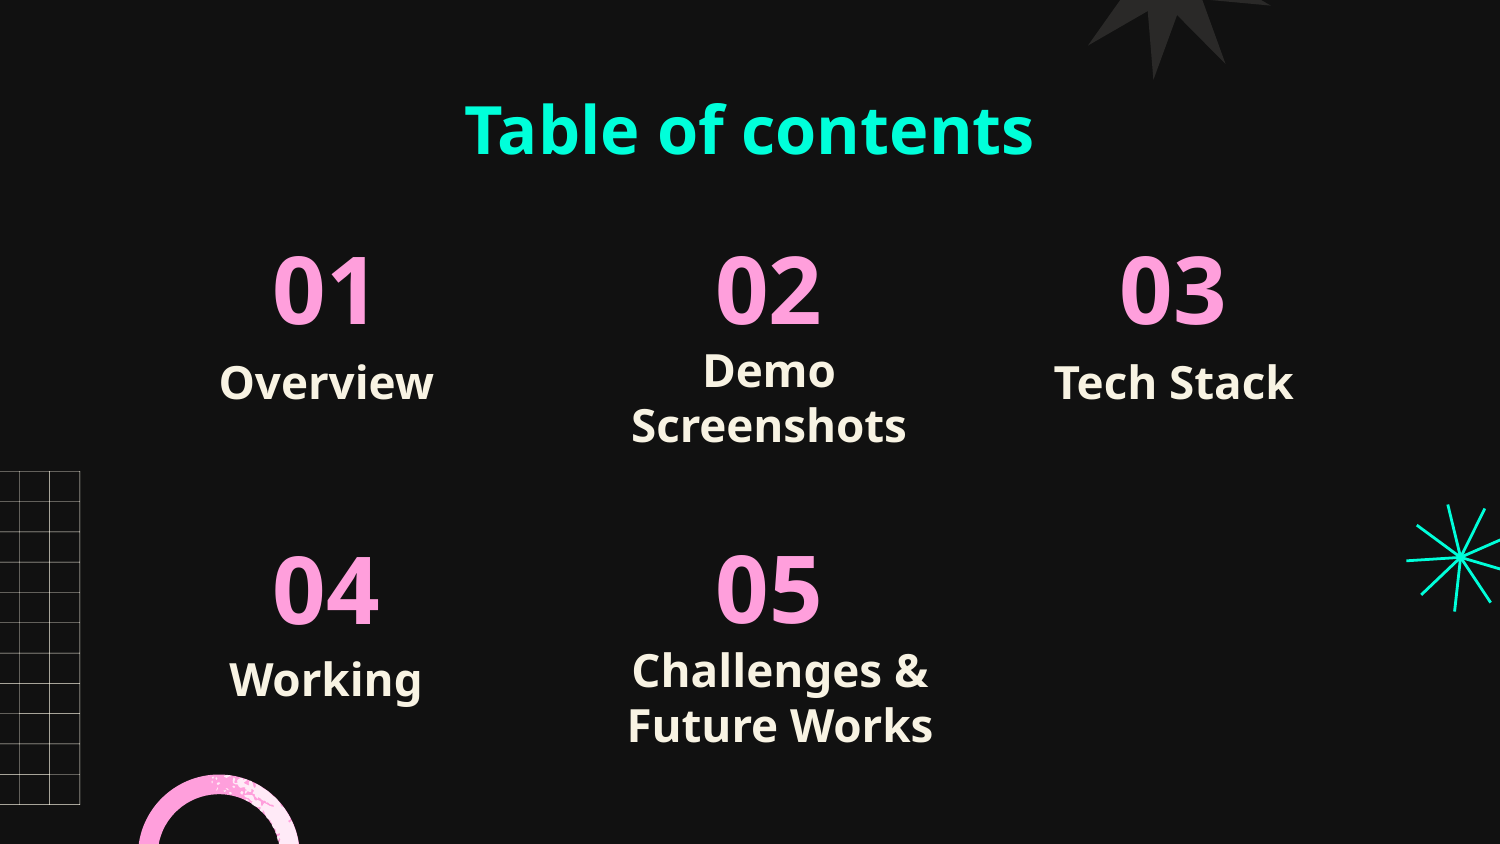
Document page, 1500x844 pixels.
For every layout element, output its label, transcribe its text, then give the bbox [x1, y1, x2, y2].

text_box 03 [1074, 233, 1273, 341]
subtitle Demo Screenshots [579, 344, 959, 468]
text_box Tech Stack [984, 344, 1363, 424]
title 01 [227, 233, 426, 341]
title 02 [670, 233, 868, 341]
text_box 05 [670, 535, 868, 636]
title Table of contents [118, 72, 1382, 167]
title 04 [227, 536, 426, 638]
subtitle Working [137, 640, 516, 721]
subtitle Overview [137, 344, 516, 424]
text_box Challenges & Future Works [590, 636, 969, 767]
